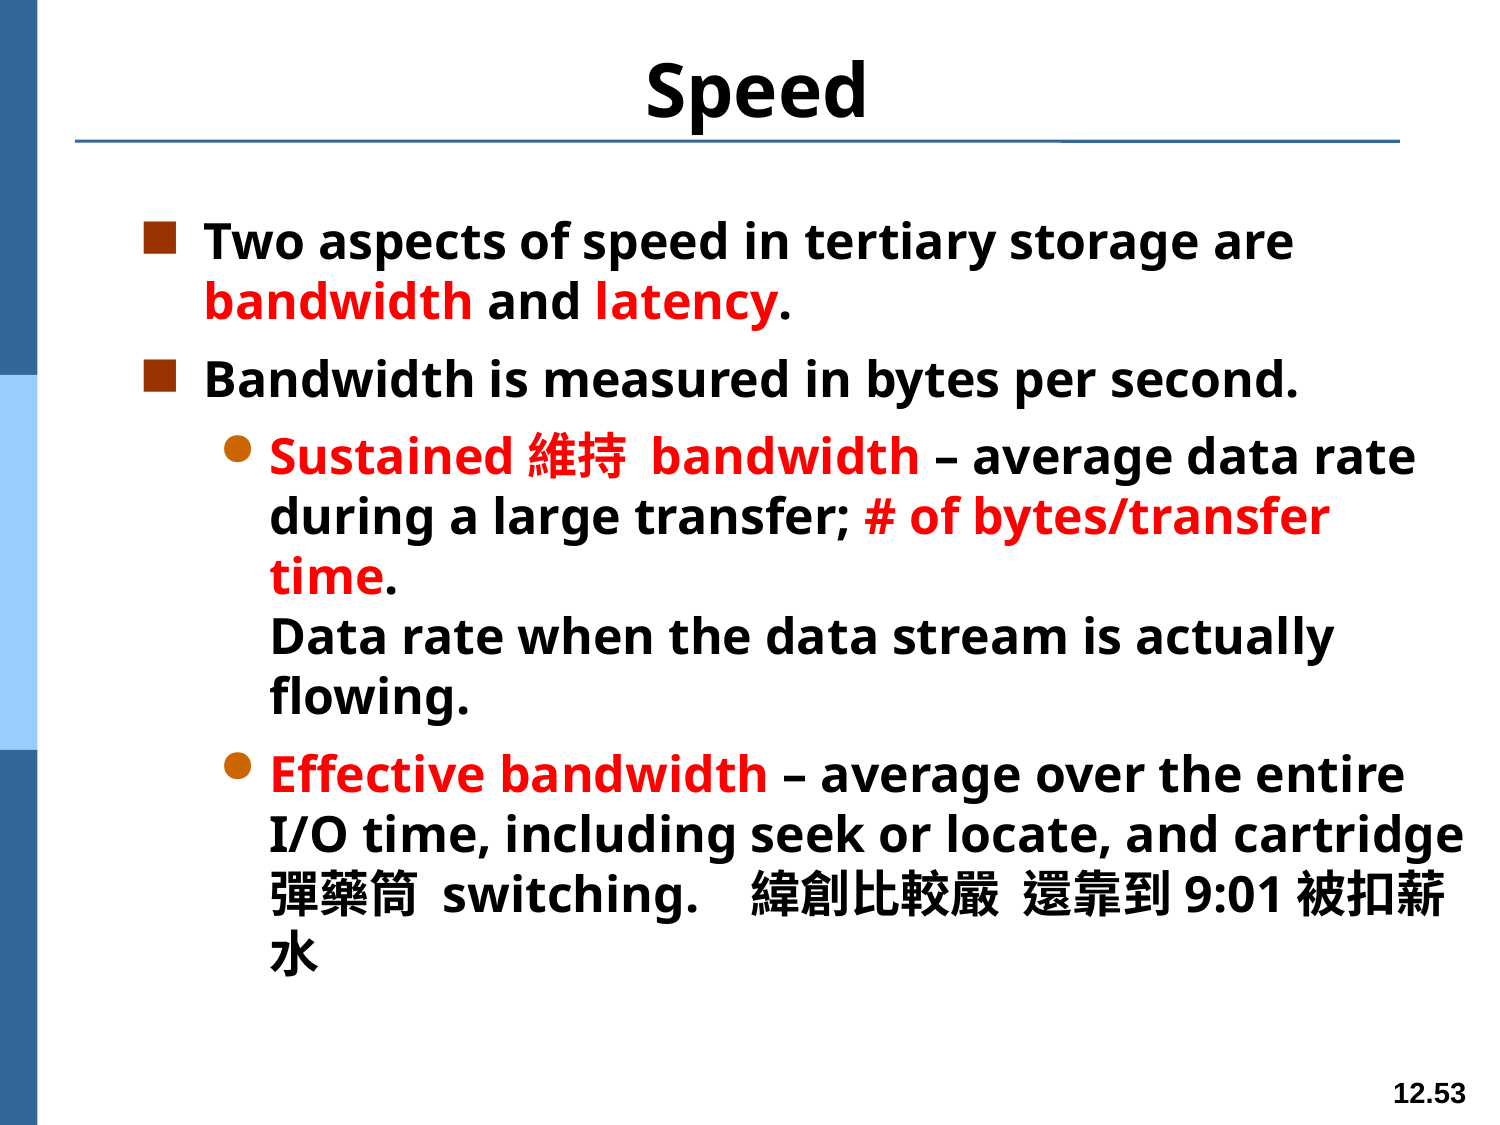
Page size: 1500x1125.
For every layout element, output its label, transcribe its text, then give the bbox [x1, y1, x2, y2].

title Speed [92, 45, 1443, 141]
list Two aspects of speed in tertiary storage are bandwidth and latency. Bandwidth is measured in bytes per second. Sustained維持 bandwidth – average data rate during a large transfer; # of bytes/transfer time. Data rate when the data stream is actually flowing. Effective bandwidth – average over the entire I/O time, including seek or locate, and cartridge 彈藥筒 switching. 緯創比較嚴 還靠到9:01被扣薪水 Drive’s overall data rate [132, 202, 1483, 946]
